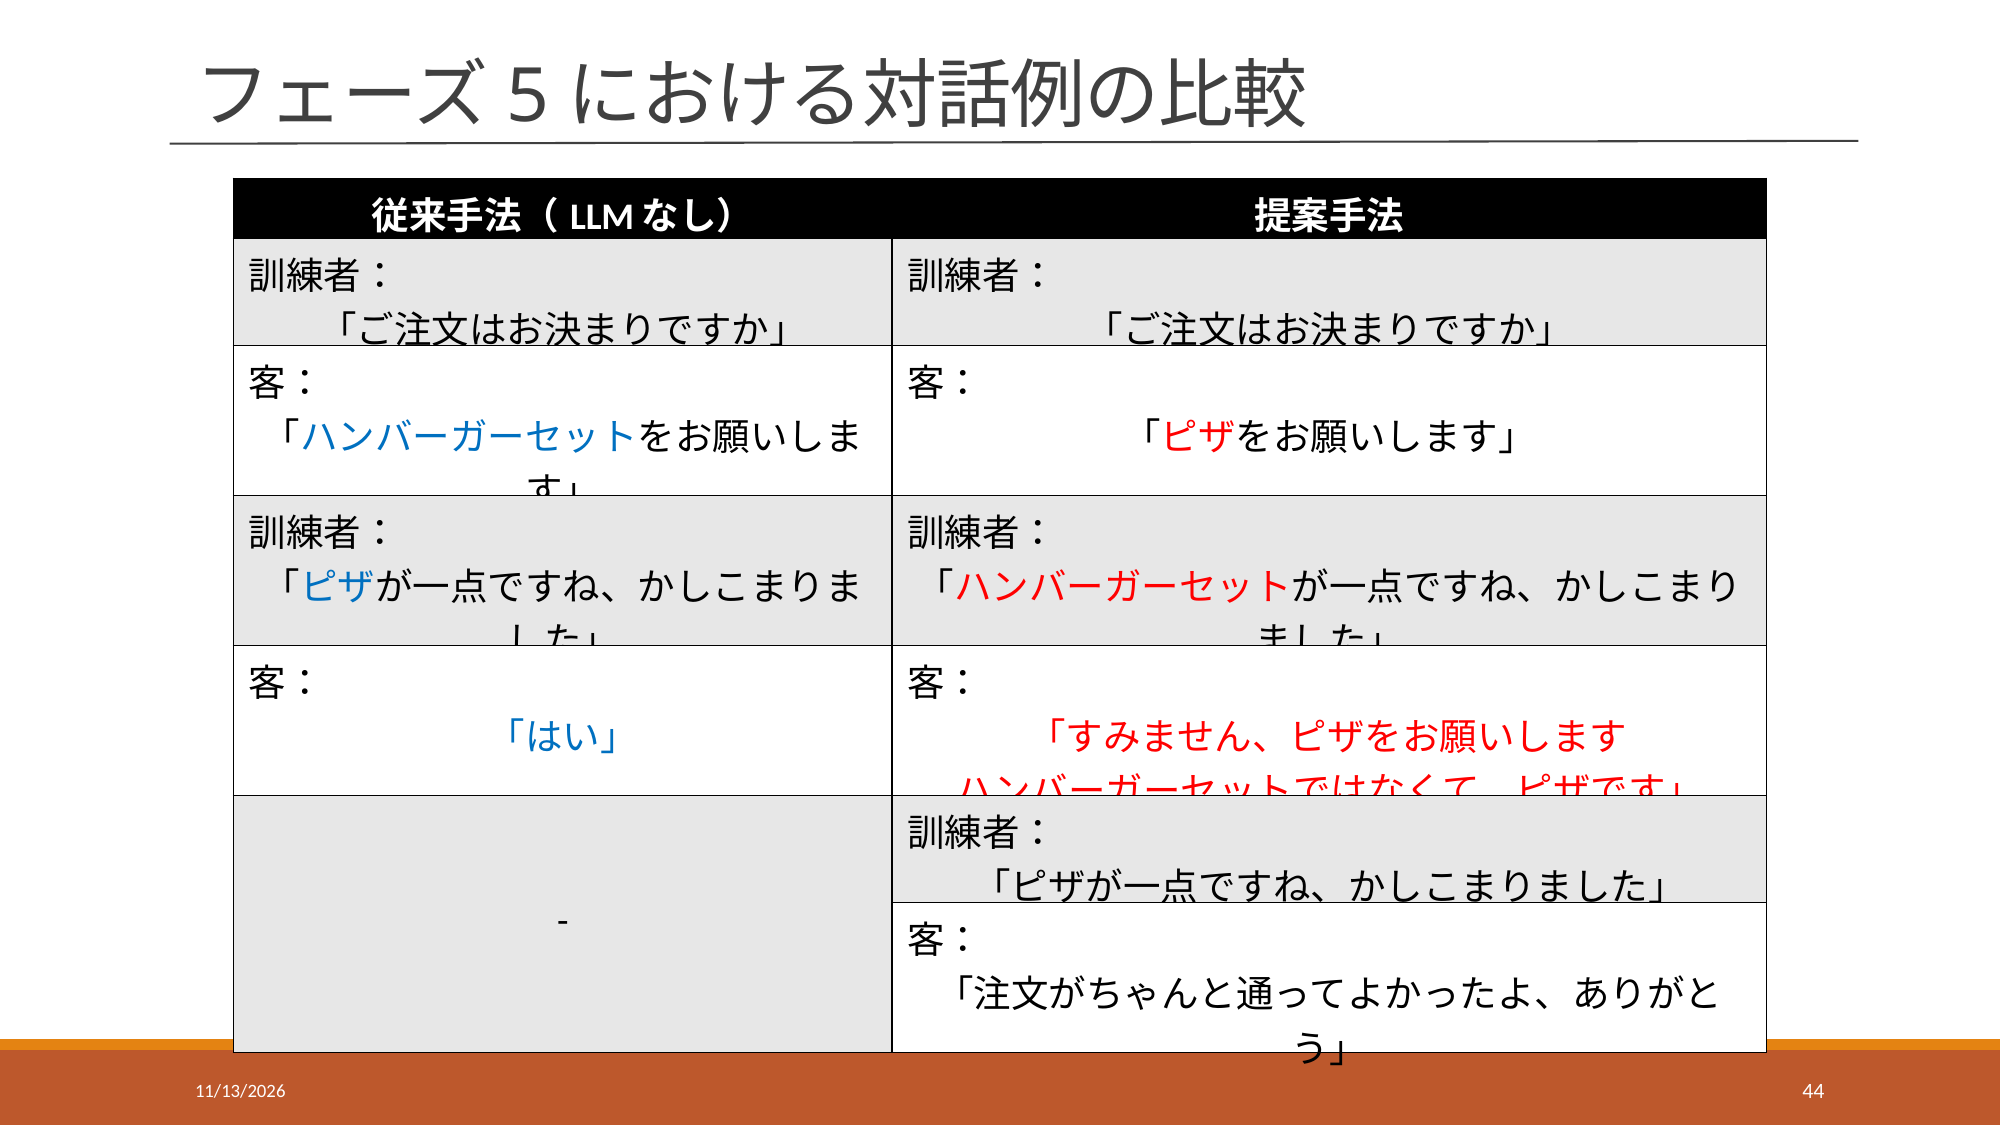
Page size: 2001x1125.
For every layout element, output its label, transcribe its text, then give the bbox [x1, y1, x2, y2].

table_cell 客： 「ハンバーガーセットをお願いします」 [234, 346, 891, 495]
slide_number 44 [1624, 1059, 1840, 1120]
table_cell - [234, 796, 891, 1052]
table_cell 訓練者： 「ハンバーガーセットが一点ですね、かしこまりました」 [893, 496, 1766, 645]
table_cell 客： 「ピザをお願いします」 [893, 346, 1766, 495]
text_box [150, 167, 1860, 338]
table_header 従来手法（LLMなし） [234, 179, 892, 238]
table_cell 客： 「注文がちゃんと通ってよかったよ、ありがとう」 [893, 903, 1766, 1052]
title フェーズ5における対話例の比較 [180, 0, 1830, 138]
table_cell 訓練者： 「ご注文はお決まりですか」 [893, 239, 1766, 345]
table_cell 訓練者： 「ピザが一点ですね、かしこまりました」 [893, 796, 1766, 902]
table_cell 客： 「はい」 [234, 646, 891, 795]
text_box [169, 140, 1859, 145]
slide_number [180, 1059, 586, 1120]
table_cell 訓練者： 「ピザが一点ですね、かしこまりました」 [234, 496, 891, 645]
table_cell 客： 「すみません、ピザをお願いします ハンバーガーセットではなくて、ピザです」 [893, 646, 1766, 795]
table_cell 訓練者： 「ご注文はお決まりですか」 [234, 239, 891, 345]
table_header 提案手法 [892, 179, 1766, 238]
